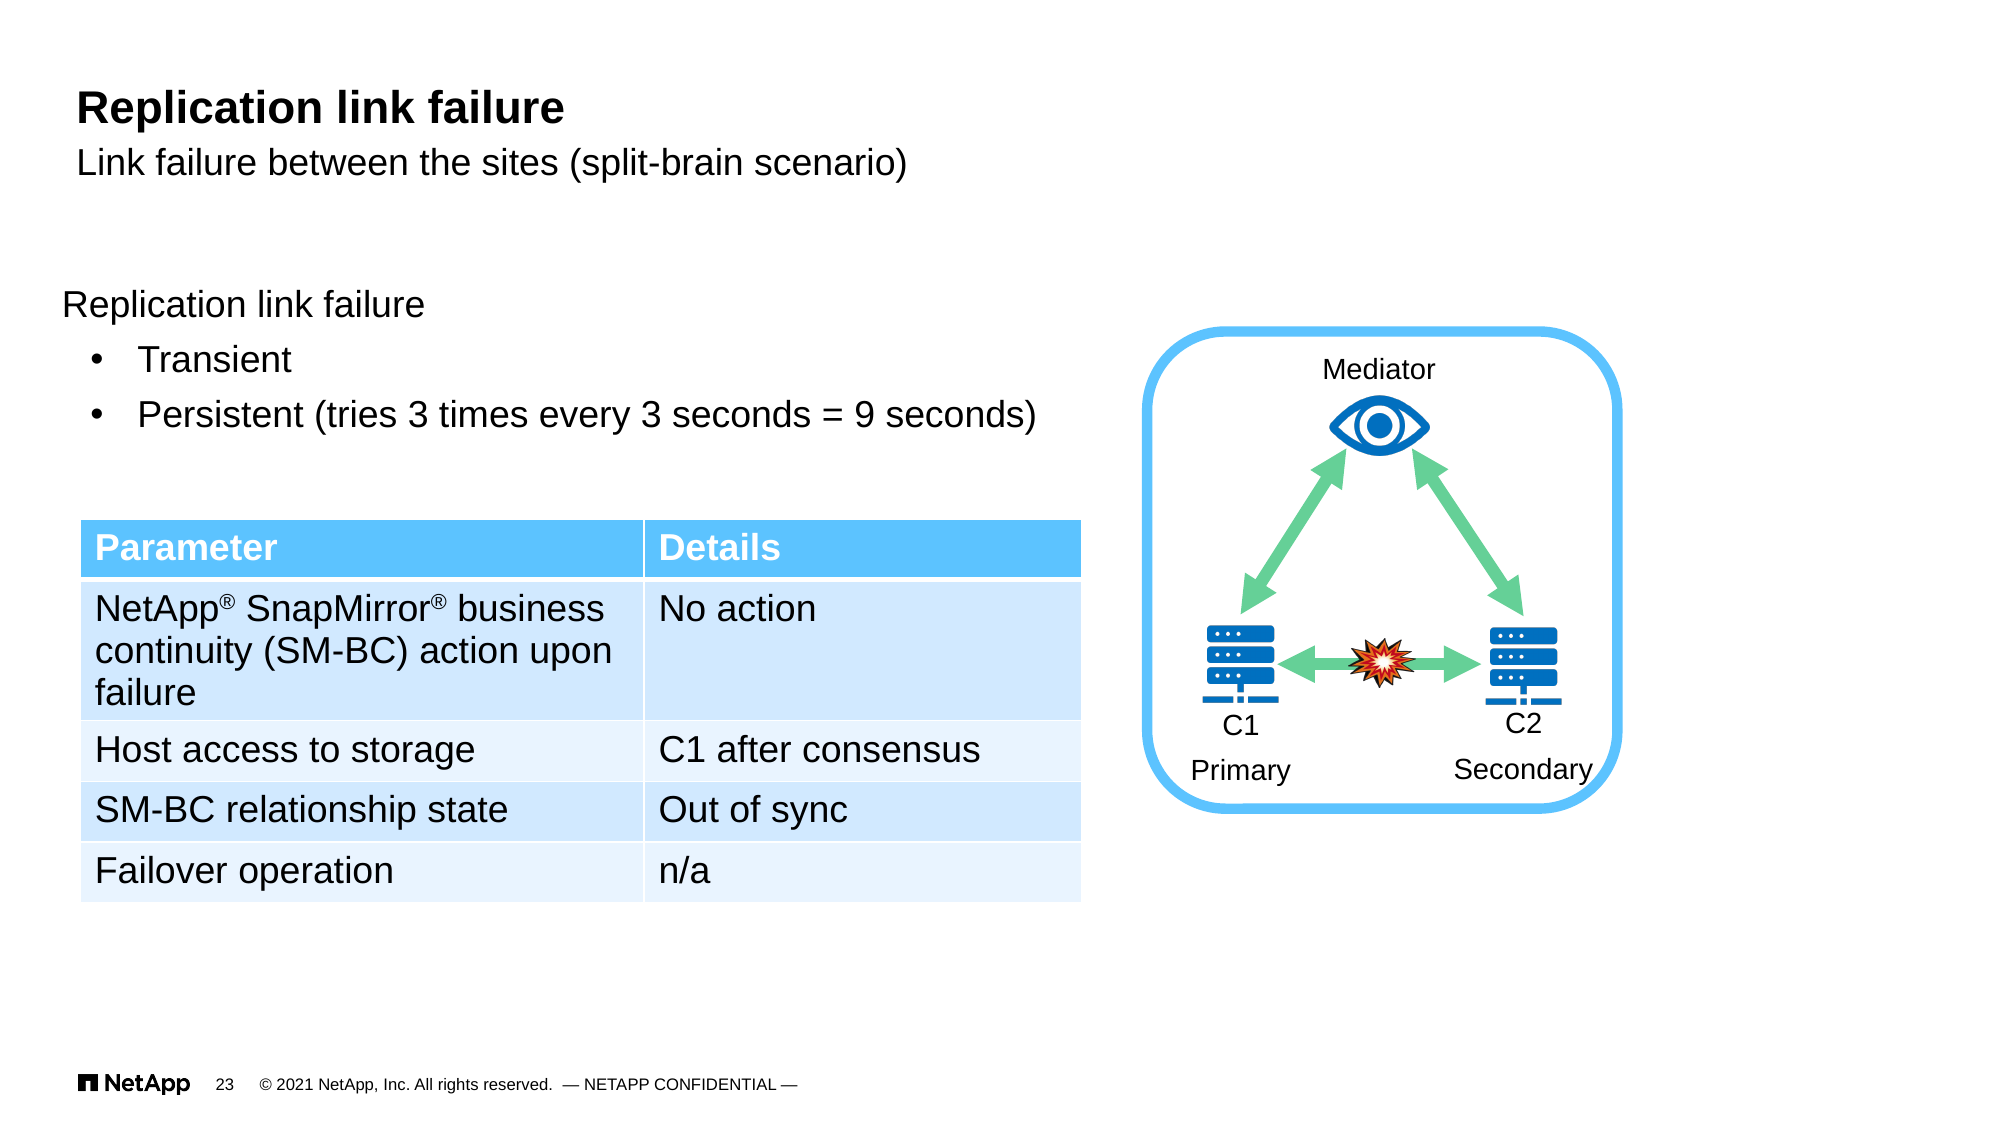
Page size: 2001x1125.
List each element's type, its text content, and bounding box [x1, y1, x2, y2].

table_cell NetApp® SnapMirror® business continuity (SM-BC) action upon failure [81, 582, 643, 720]
footer © 2021 NetApp, Inc. All rights reserved. — NETAPP CONFIDENTIAL — [259, 1073, 986, 1094]
title Replication link failure [61, 86, 1938, 141]
table_header Parameter [81, 520, 643, 577]
table_header Details [645, 520, 1081, 577]
table_cell Failover operation [81, 843, 643, 902]
list Link failure between the sites (split-brain scenario) [61, 141, 1938, 238]
table_cell No action [645, 582, 1081, 720]
picture [78, 1074, 190, 1095]
table_cell n/a [645, 843, 1081, 902]
table_cell Out of sync [645, 782, 1081, 841]
table_cell C1 after consensus [645, 721, 1081, 781]
picture [1348, 638, 1416, 688]
table_cell SM-BC relationship state [81, 782, 643, 841]
slide_number 23 [191, 1073, 258, 1094]
list Replication link failure Transient Persistent (tries 3 times every 3 seconds = 9 seconds) [46, 275, 1073, 966]
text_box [1147, 294, 1618, 823]
table_cell Host access to storage [81, 721, 643, 781]
